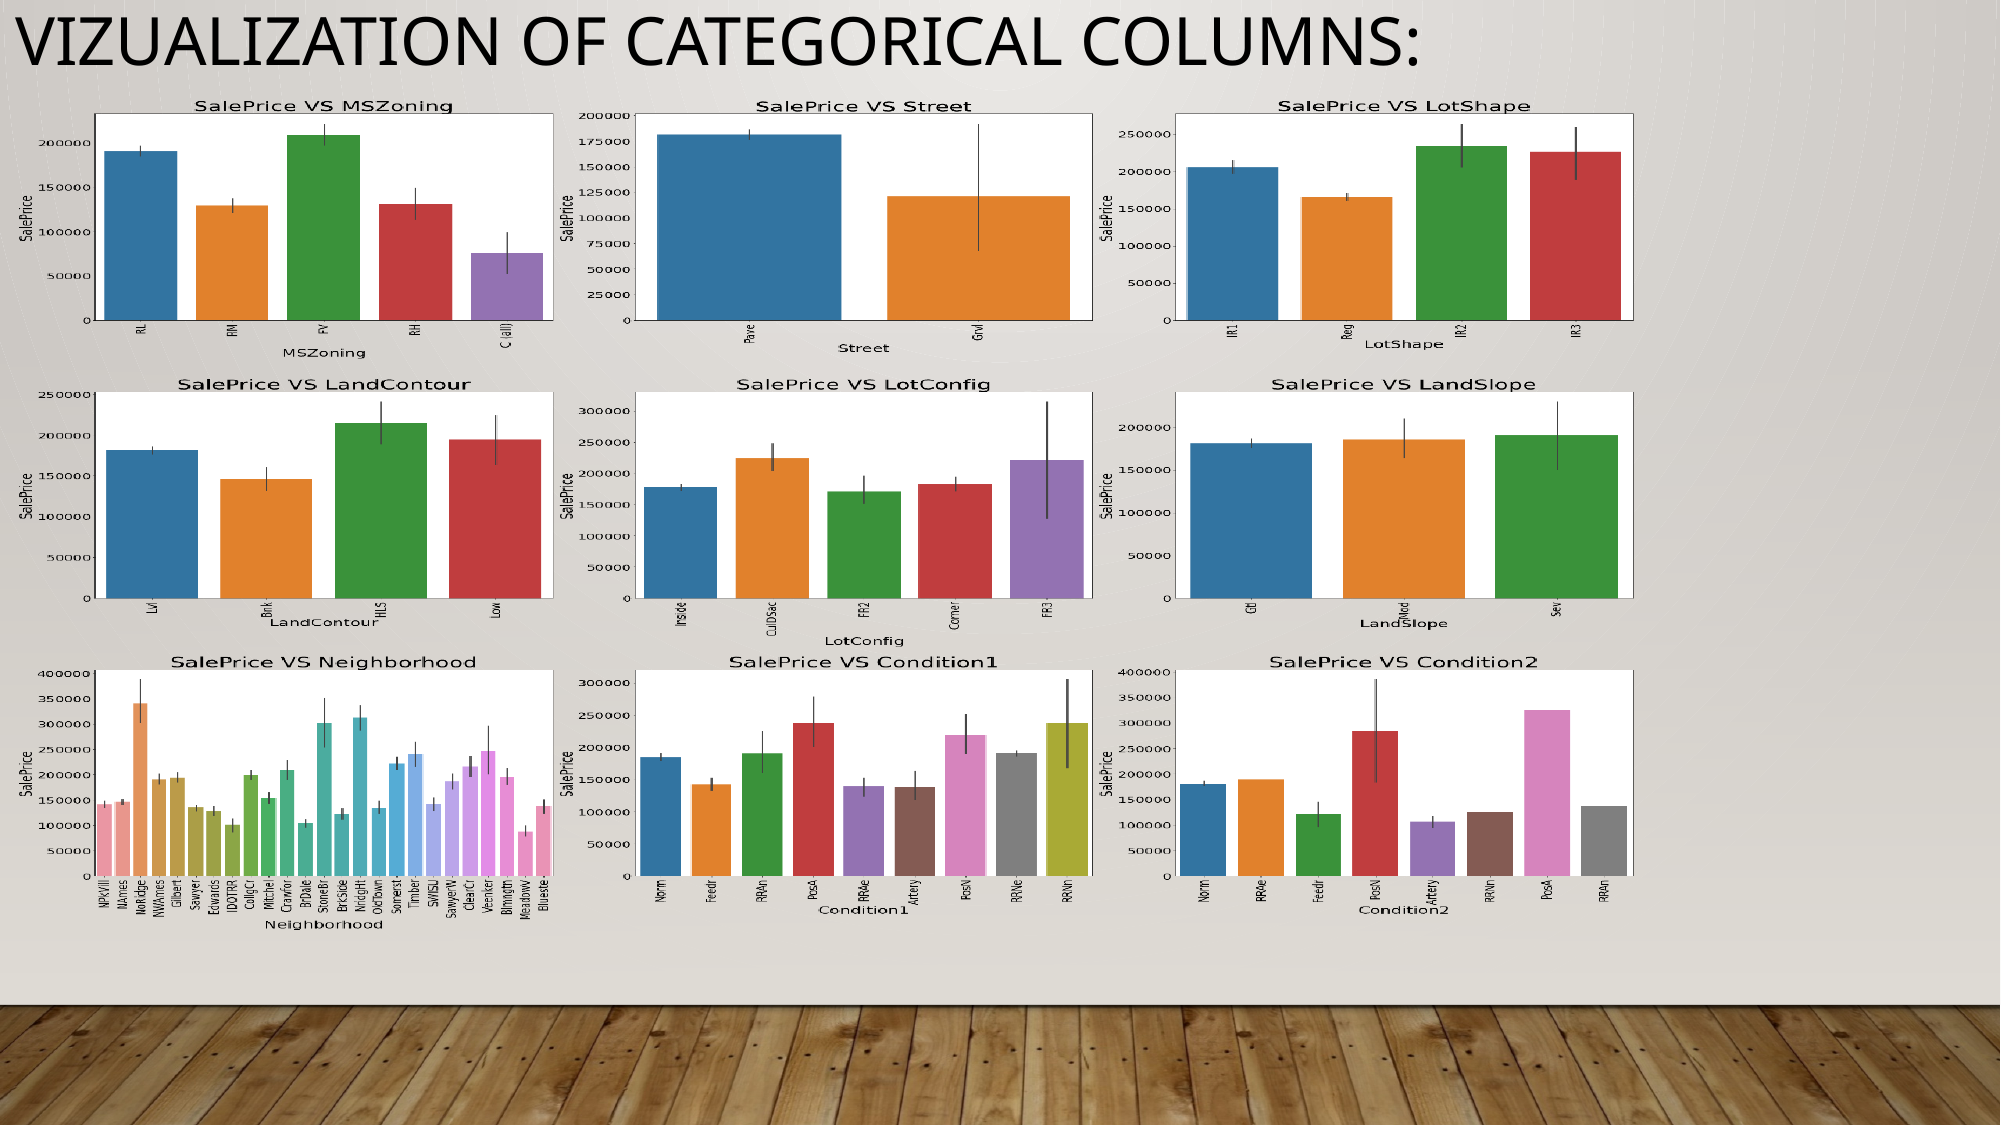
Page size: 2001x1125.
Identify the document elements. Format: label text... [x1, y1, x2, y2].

picture [15, 98, 1637, 931]
picture [0, 1005, 2000, 1125]
title Vizualization of categorical columns: [0, 0, 1576, 173]
